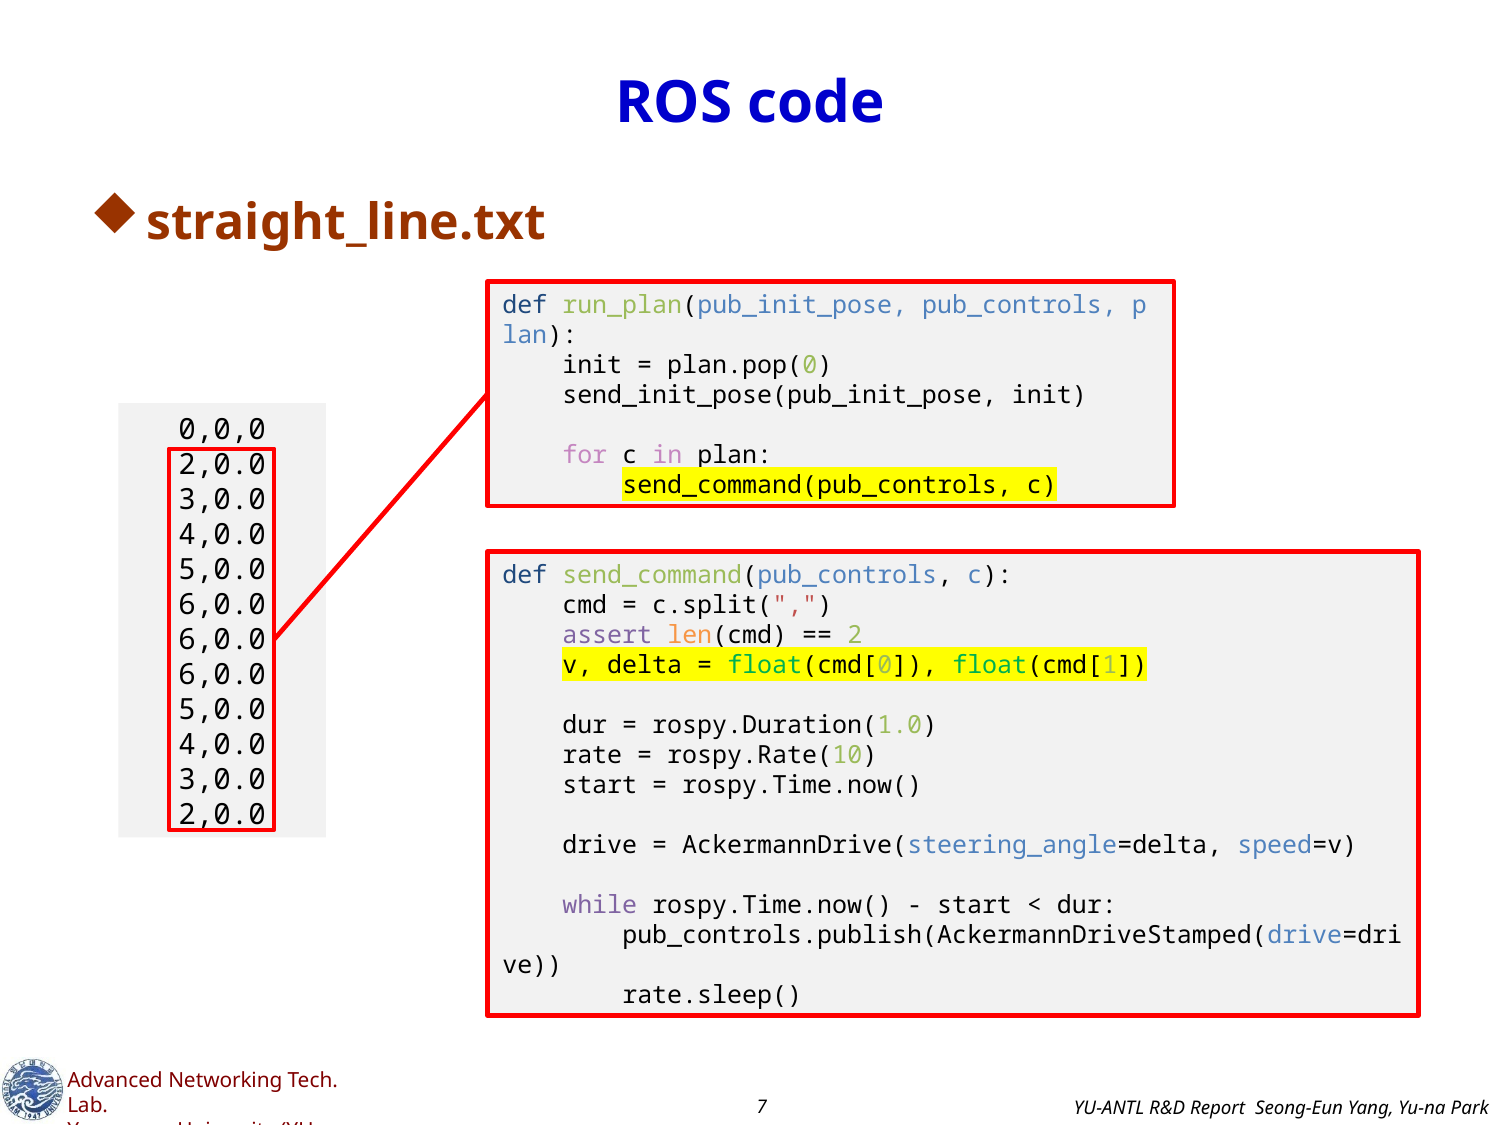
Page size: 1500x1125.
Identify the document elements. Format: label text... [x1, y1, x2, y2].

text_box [274, 382, 488, 640]
picture [0, 1057, 66, 1124]
text_box def send_command(pub_controls, c): cmd = c.split(",") assert len(cmd) == 2 v, delta = float(cmd[0]), float(cmd[1]) dur = rospy.Duration(1.0) rate = rospy.Rate(10) start = rospy.Time.now() drive = AckermannDrive(steering_angle=delta, speed=v) while rospy.Time.now() - start < dur: pub_controls.publish(AckermannDriveStamped(drive=drive)) rate.sleep() [487, 551, 1419, 1016]
text_box [167, 447, 276, 832]
title ROS code [74, 44, 1426, 154]
list straight_line.txt [74, 181, 1426, 1006]
text_box 0,0,0 2,0.0 3,0.0 4,0.0 5,0.0 6,0.0 6,0.0 6,0.0 5,0.0 4,0.0 3,0.0 2,0.0 [118, 403, 326, 838]
text_box def run_plan(pub_init_pose, pub_controls, plan): init = plan.pop(0) send_init_pose(pub_init_pose, init) for c in plan: send_command(pub_controls, c) [487, 281, 1174, 506]
